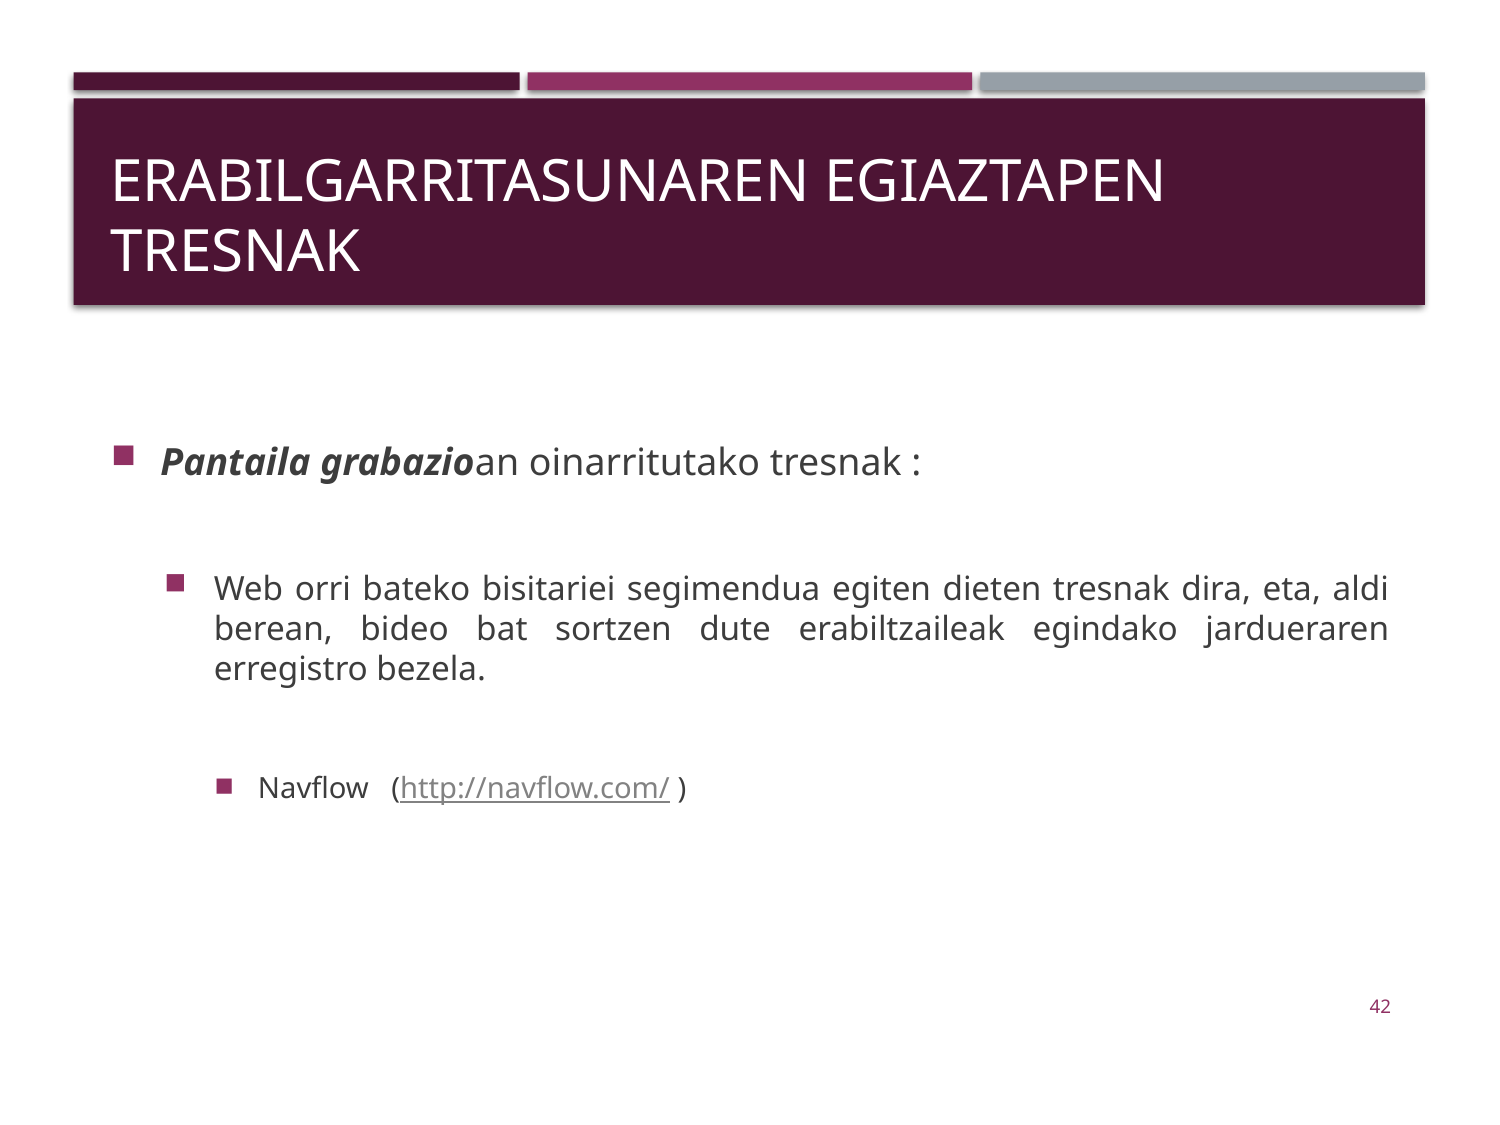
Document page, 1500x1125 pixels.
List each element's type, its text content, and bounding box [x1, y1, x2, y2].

list Pantaila grabazioan oinarritutako tresnak : Web orri bateko bisitariei segimendua egiten dieten tresnak dira, eta, aldi berean, bideo bat sortzen dute erabiltzaileak egindako jardueraren erregistro bezela. Navflow (http://navflow.com/ ) [95, 365, 1406, 962]
slide_number 42 [1279, 977, 1406, 1037]
title Erabilgarritasunaren egiaztapen tresnak [95, 112, 1406, 291]
